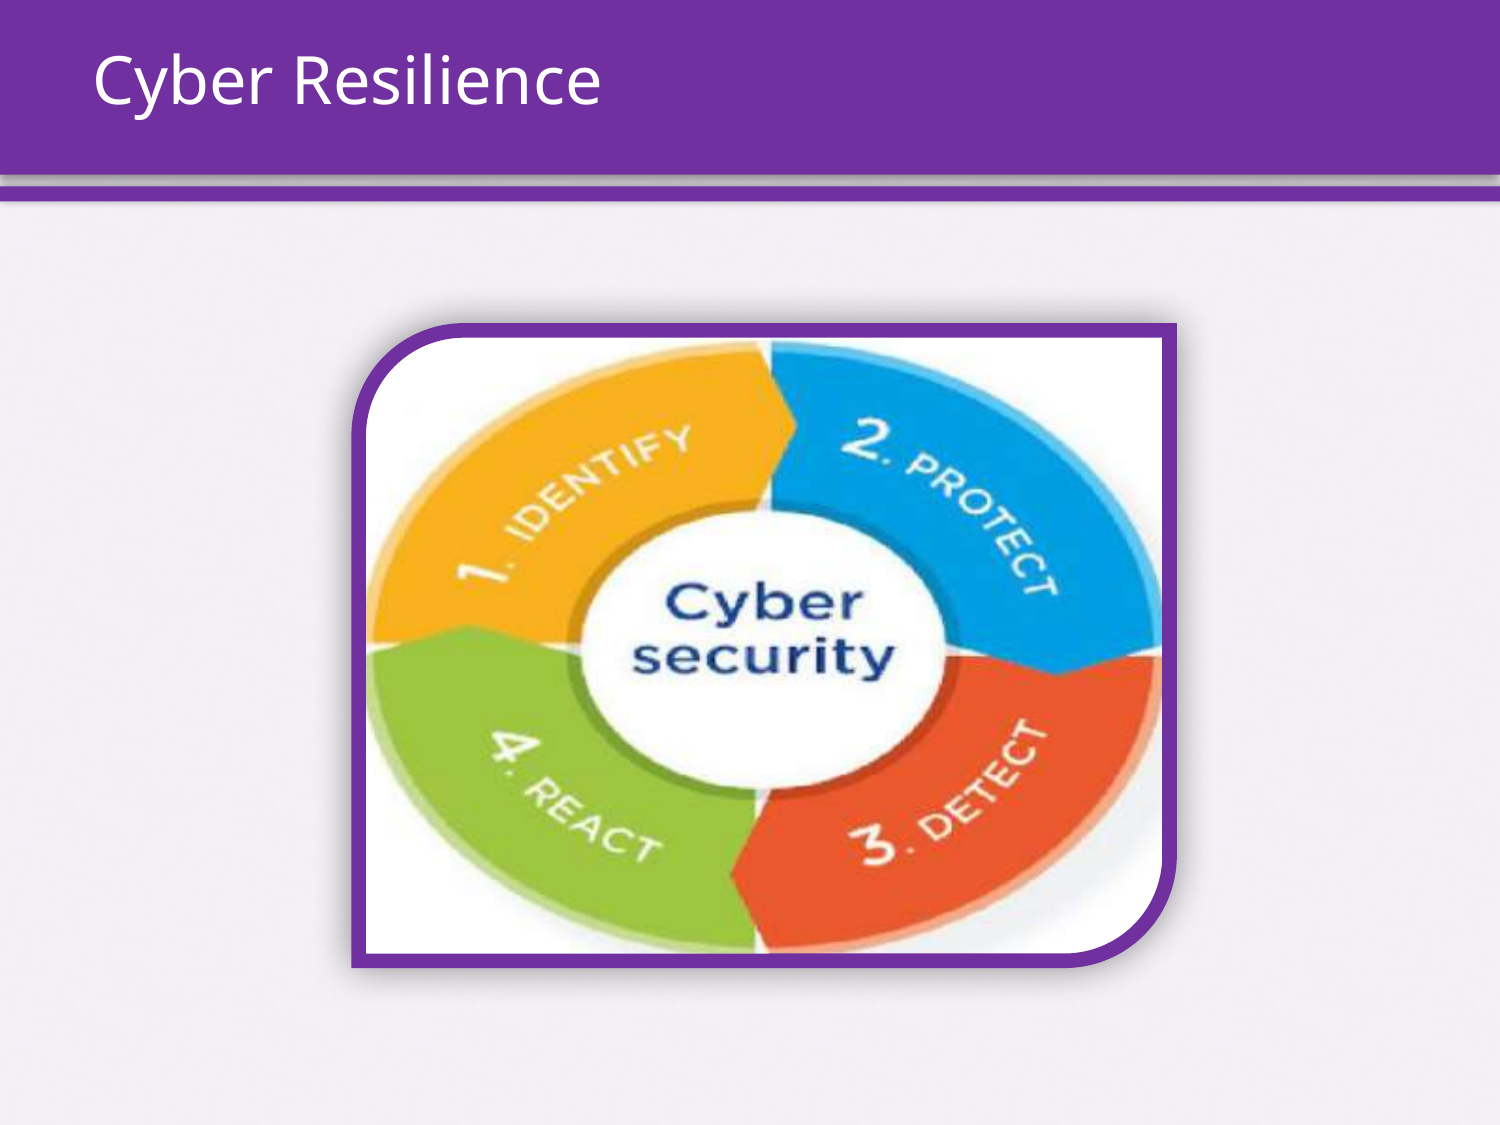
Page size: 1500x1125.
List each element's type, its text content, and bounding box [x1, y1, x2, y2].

title Cyber Resilience [77, 0, 1464, 175]
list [358, 330, 1170, 961]
